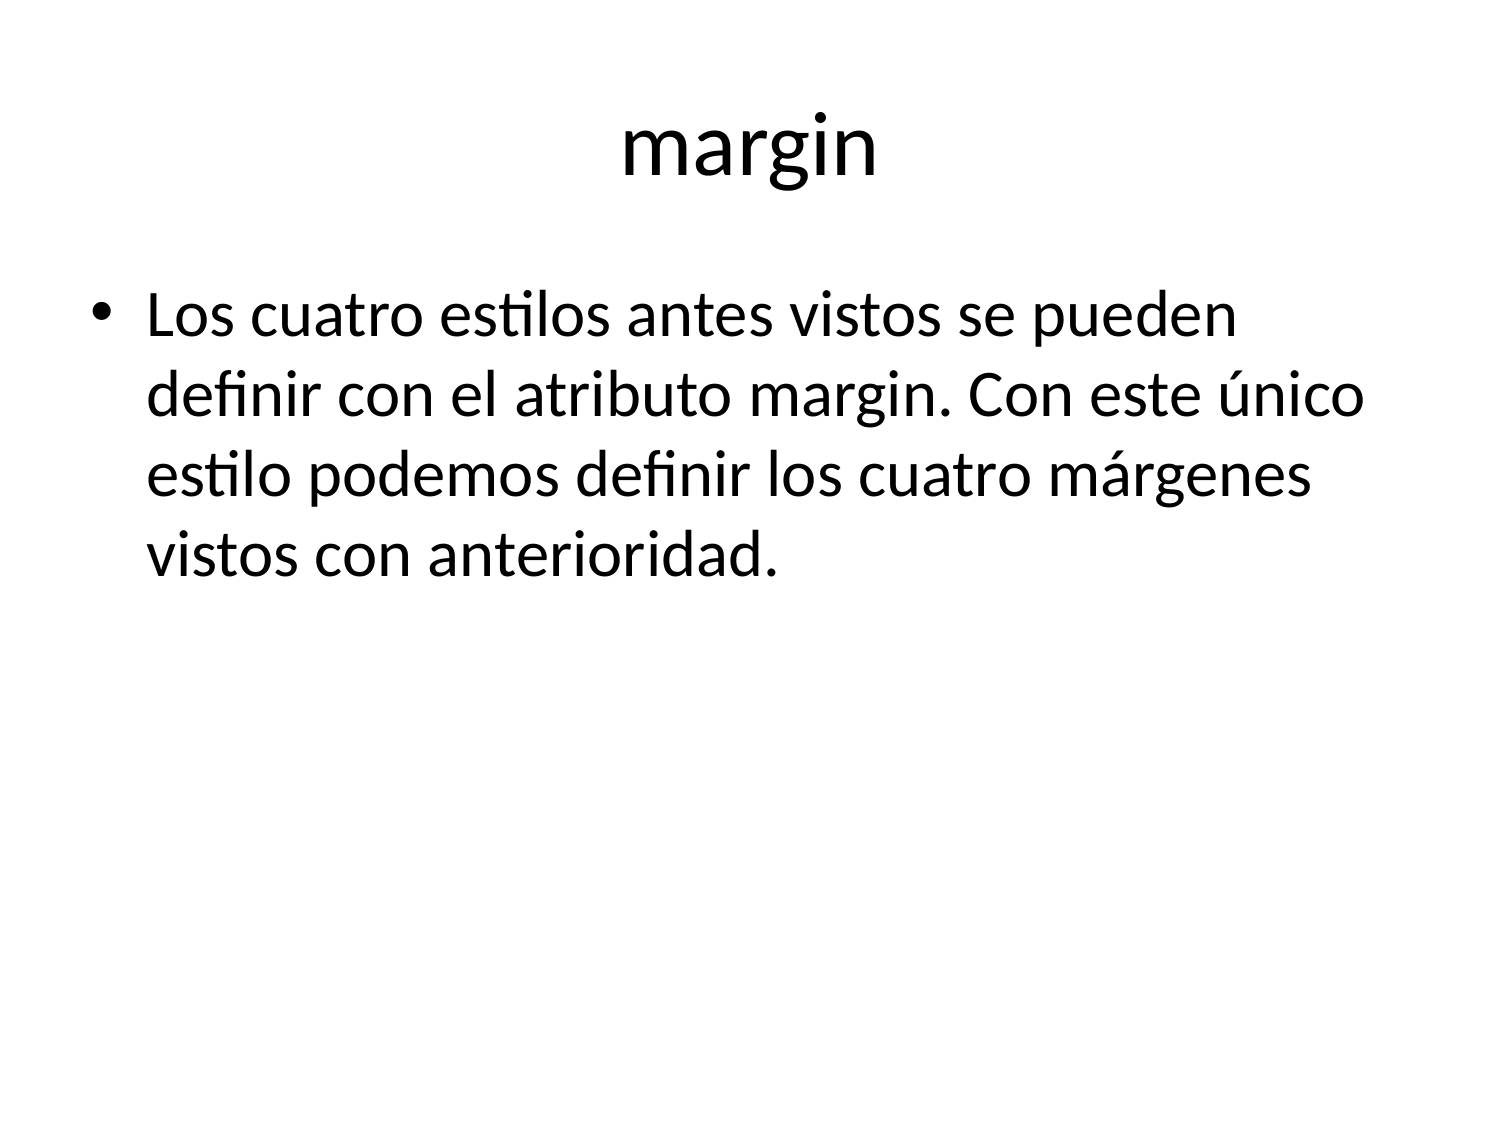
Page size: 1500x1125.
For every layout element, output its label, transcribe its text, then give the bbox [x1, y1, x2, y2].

title margin [75, 45, 1425, 233]
list Los cuatro estilos antes vistos se pueden definir con el atributo margin. Con este único estilo podemos definir los cuatro márgenes vistos con anterioridad. [75, 262, 1425, 1005]
